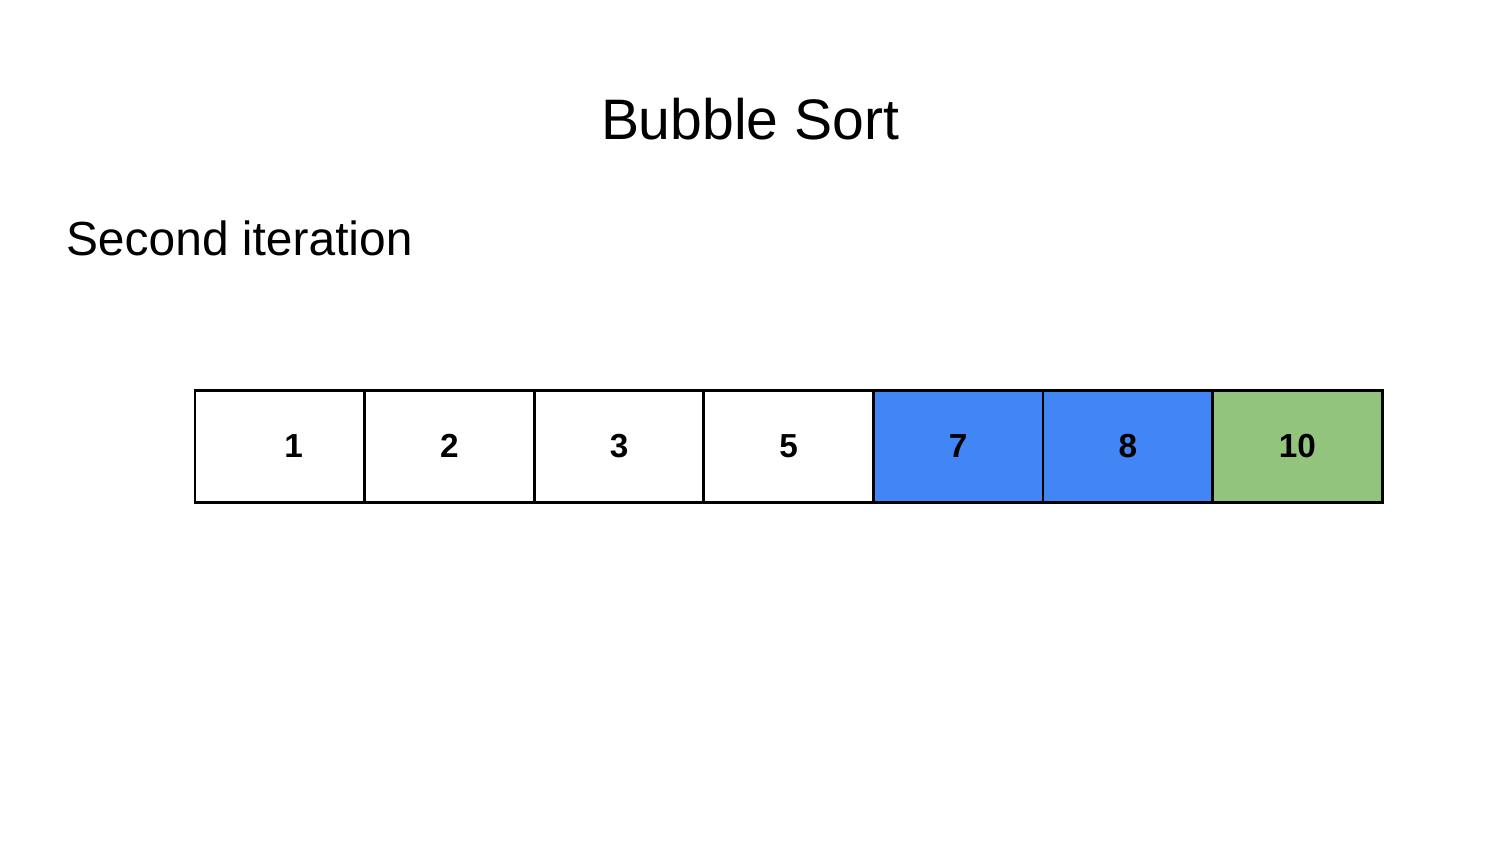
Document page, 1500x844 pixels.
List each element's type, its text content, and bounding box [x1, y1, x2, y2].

table_header 2 [366, 392, 533, 501]
table_header 5 [705, 392, 872, 501]
title Bubble Sort [51, 72, 1449, 167]
list Second iteration [51, 189, 1449, 750]
table_header 7 [875, 392, 1042, 501]
table_header 1 [196, 392, 363, 501]
table_header 10 [1214, 392, 1381, 501]
table_header 8 [1044, 392, 1211, 501]
table_header 3 [536, 392, 702, 501]
